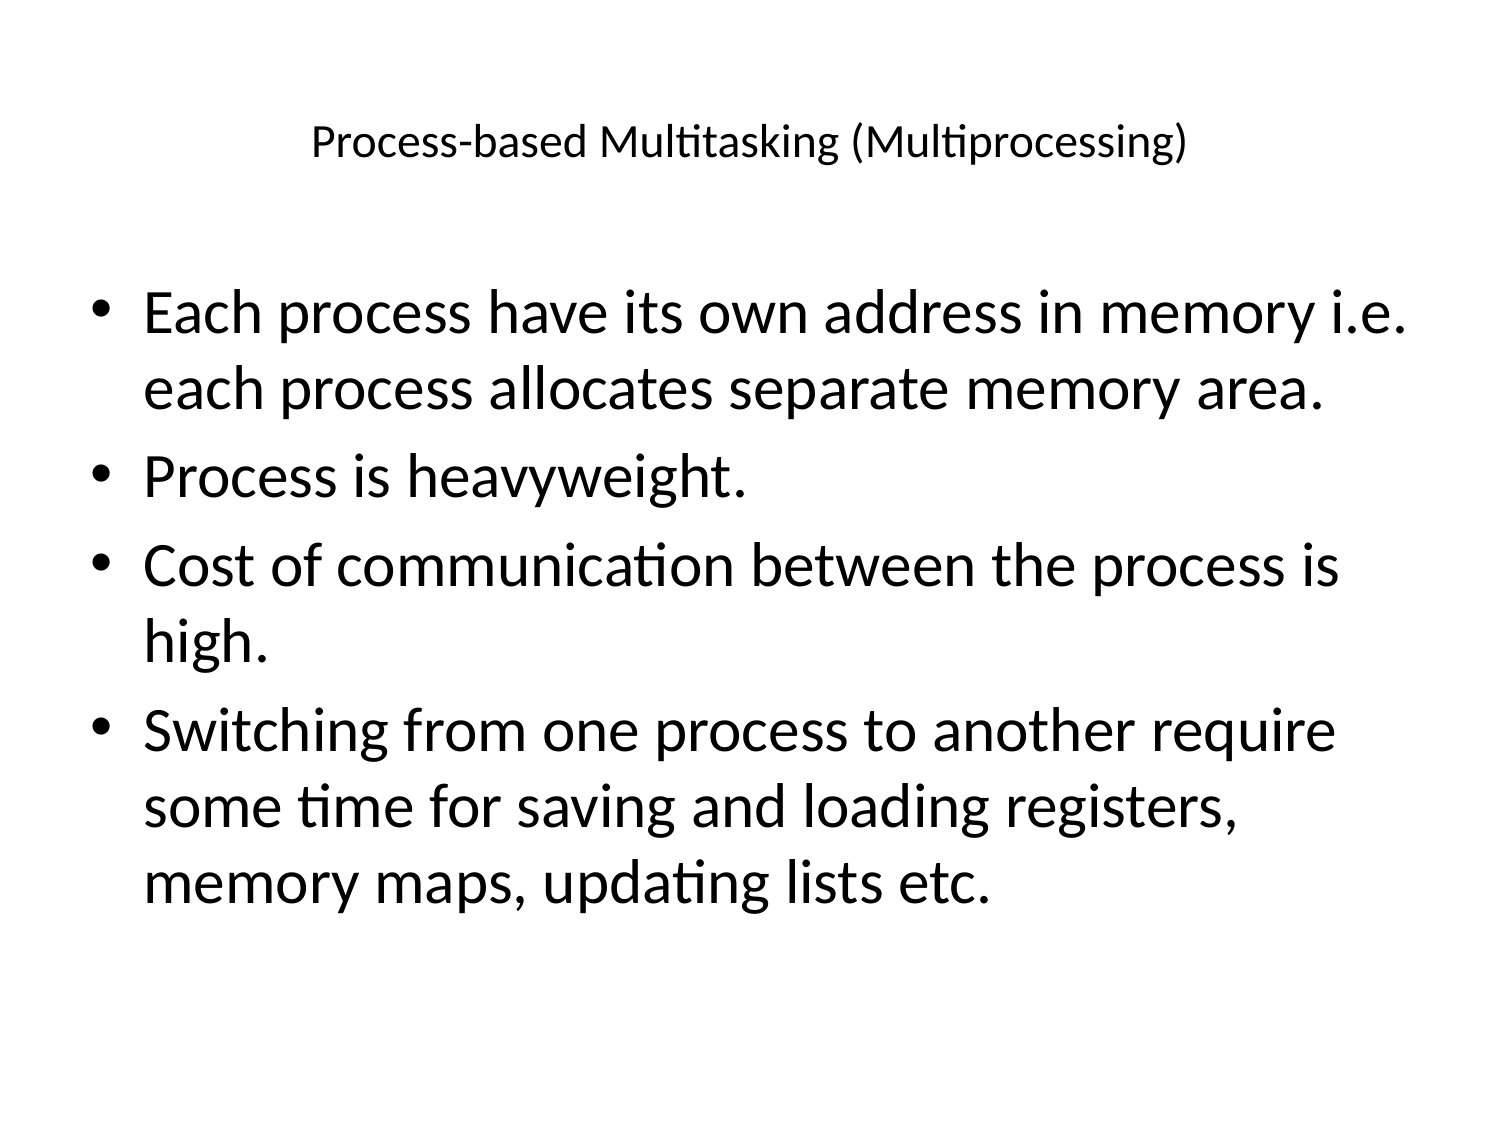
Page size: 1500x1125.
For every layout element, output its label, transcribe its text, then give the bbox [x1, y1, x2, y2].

list Each process have its own address in memory i.e. each process allocates separate memory area. Process is heavyweight. Cost of communication between the process is high. Switching from one process to another require some time for saving and loading registers, memory maps, updating lists etc. [75, 262, 1425, 1005]
title Process-based Multitasking (Multiprocessing) [75, 45, 1425, 233]
